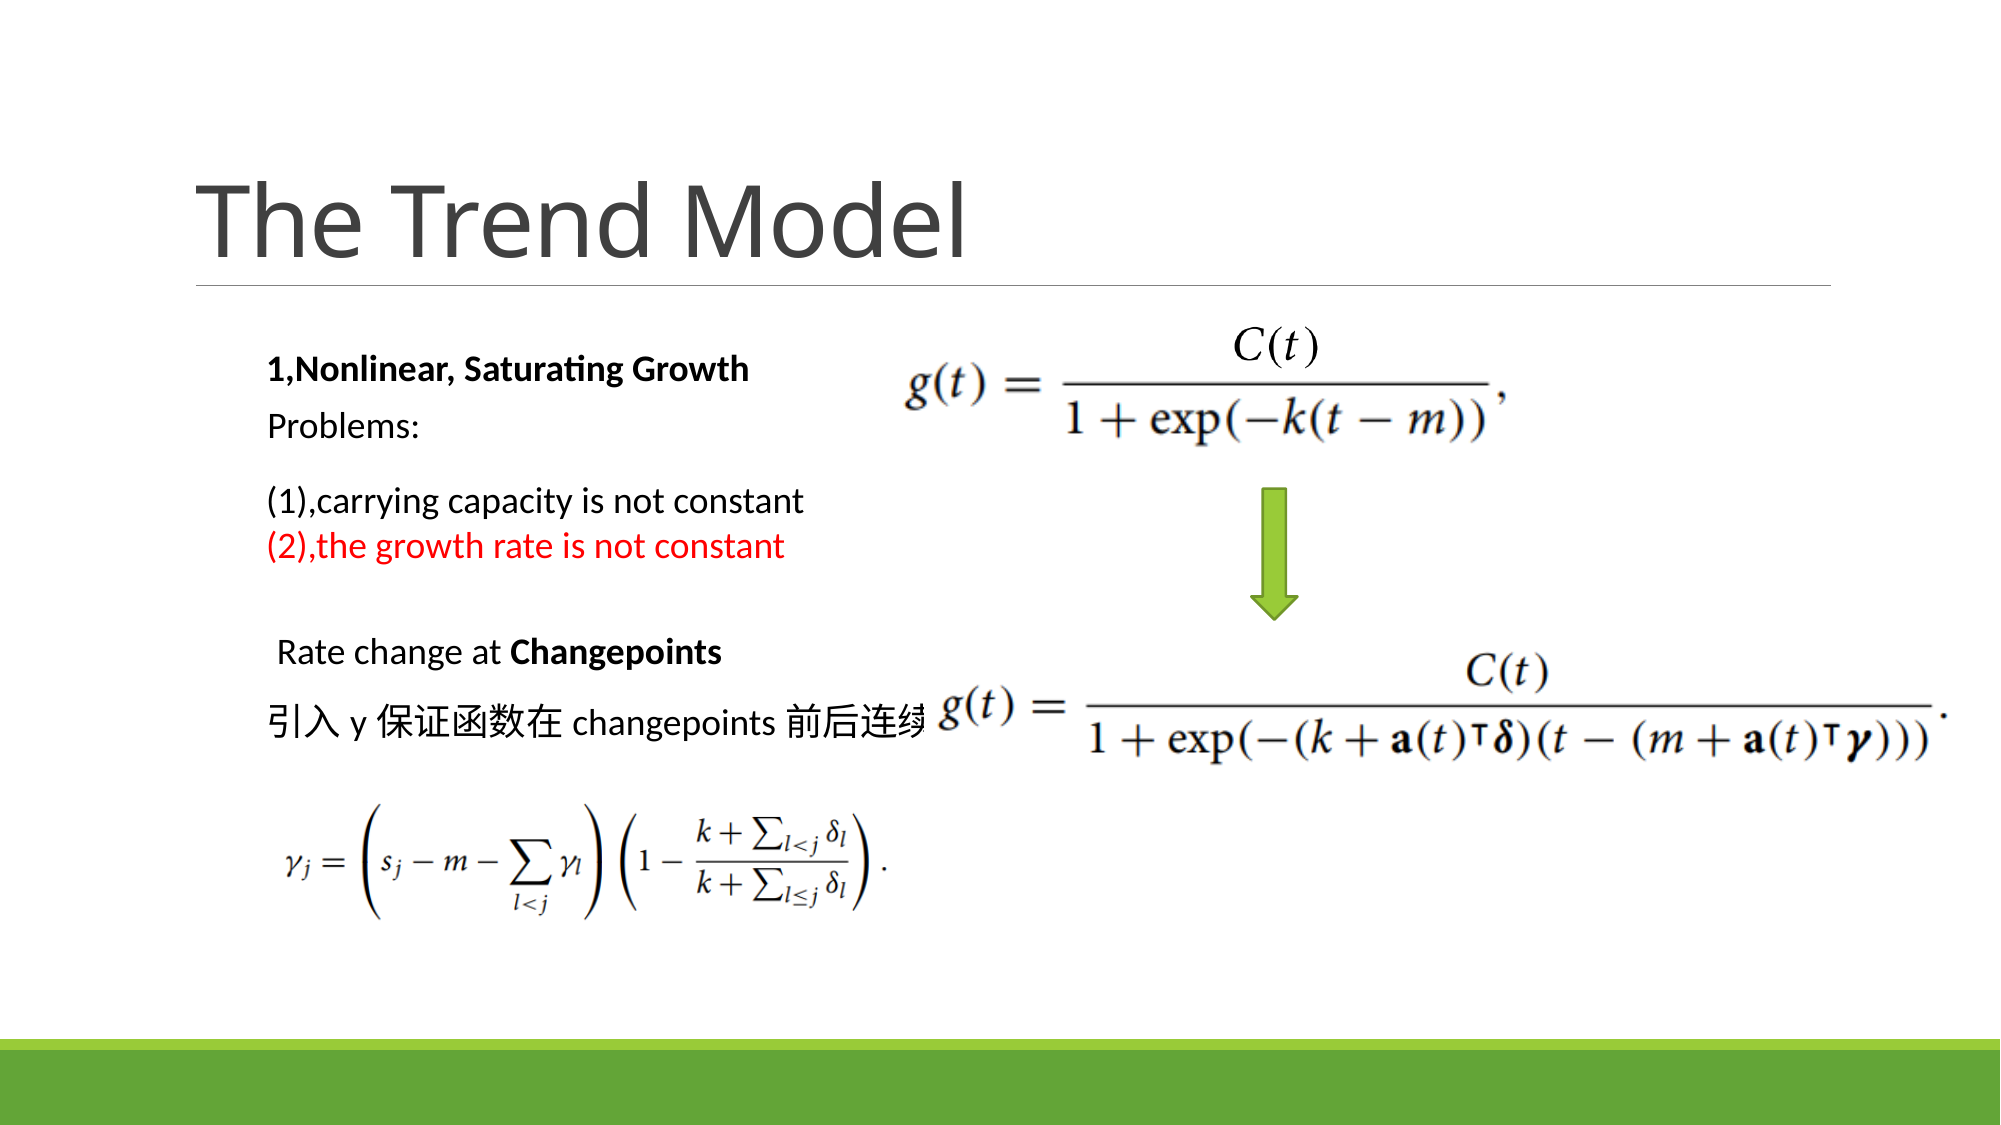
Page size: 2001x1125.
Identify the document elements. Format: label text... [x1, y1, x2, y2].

picture [261, 624, 1967, 929]
text_box Rate change at Changepoints [262, 619, 1263, 680]
text_box 1,Nonlinear, Saturating Growth [251, 336, 841, 397]
text_box [1250, 487, 1299, 621]
picture [844, 310, 1541, 474]
text_box 引入y保证函数在changepoints前后连续 [251, 690, 920, 751]
text_box Problems: [252, 393, 841, 453]
title The Trend Model [180, 47, 1830, 285]
text_box (1),carrying capacity is not constant (2),the growth rate is not constant [251, 468, 844, 618]
